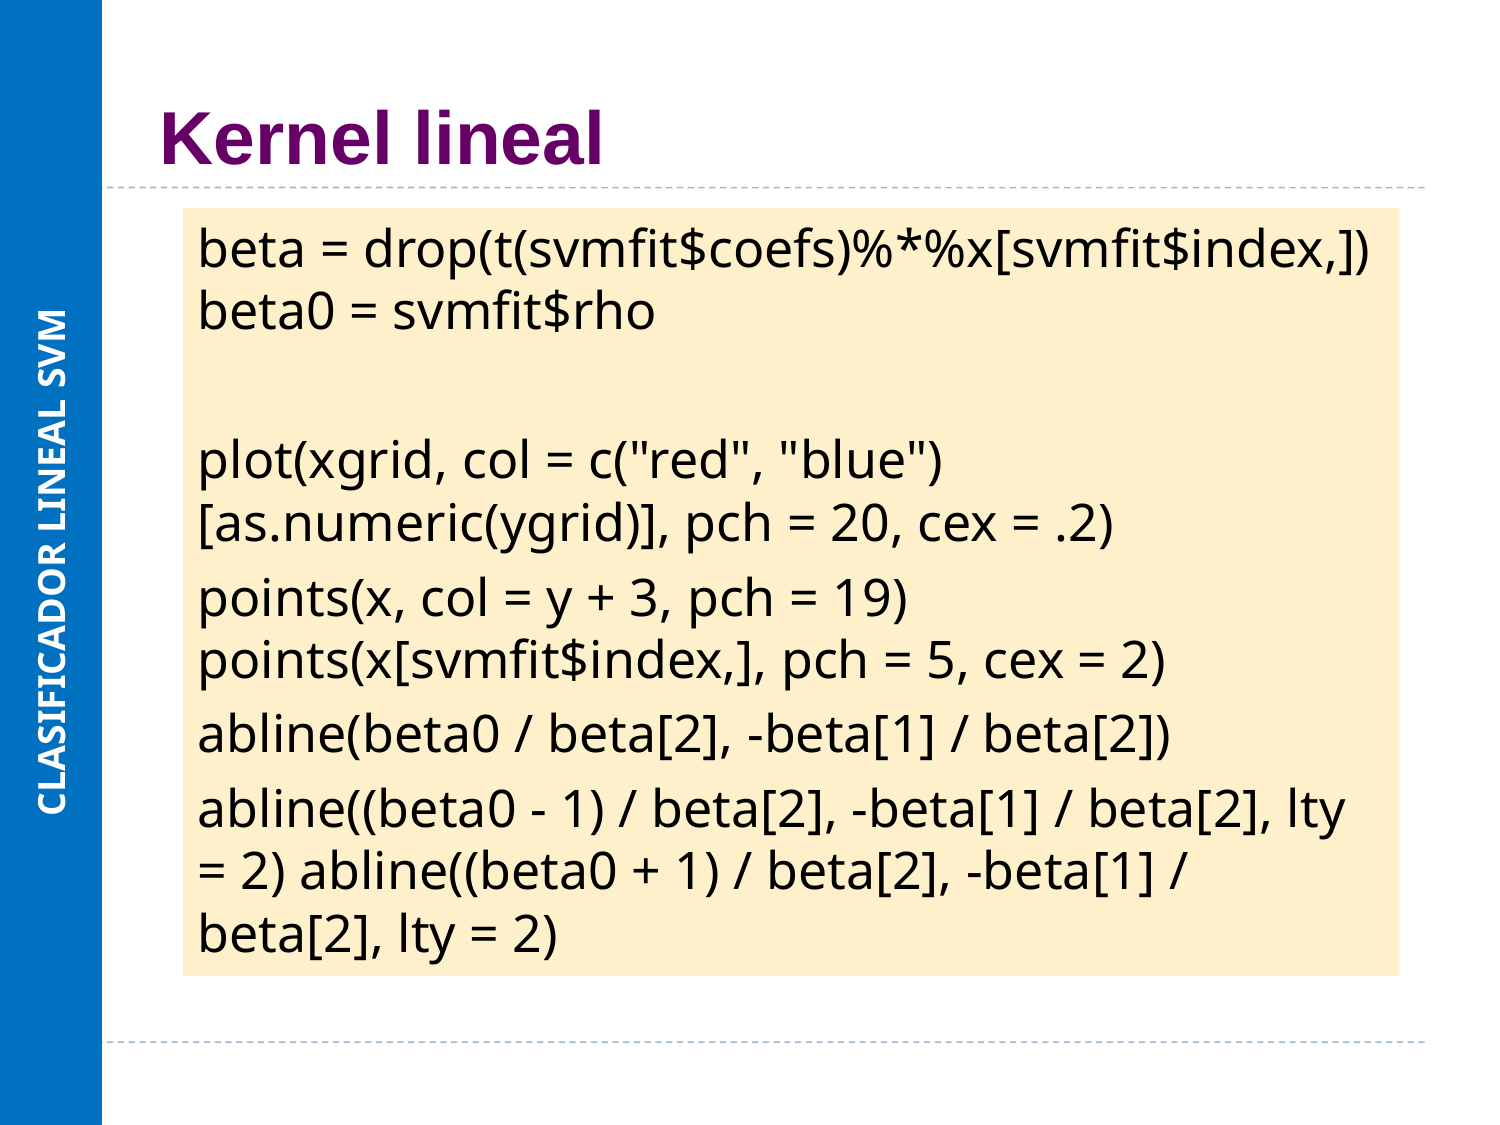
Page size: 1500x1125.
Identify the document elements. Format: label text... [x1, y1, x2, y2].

text_box CLASIFICADOR LINEAL SVM [0, 0, 102, 1125]
list beta = drop(t(svmfit$coefs)%*%x[svmfit$index,]) beta0 = svmfit$rho plot(xgrid, col = c("red", "blue")[as.numeric(ygrid)], pch = 20, cex = .2) points(x, col = y + 3, pch = 19) points(x[svmfit$index,], pch = 5, cex = 2) abline(beta0 / beta[2], -beta[1] / beta[2]) abline((beta0 - 1) / beta[2], -beta[1] / beta[2], lty = 2) abline((beta0 + 1) / beta[2], -beta[1] / beta[2], lty = 2) [183, 208, 1400, 976]
title Kernel lineal [93, 0, 1417, 188]
